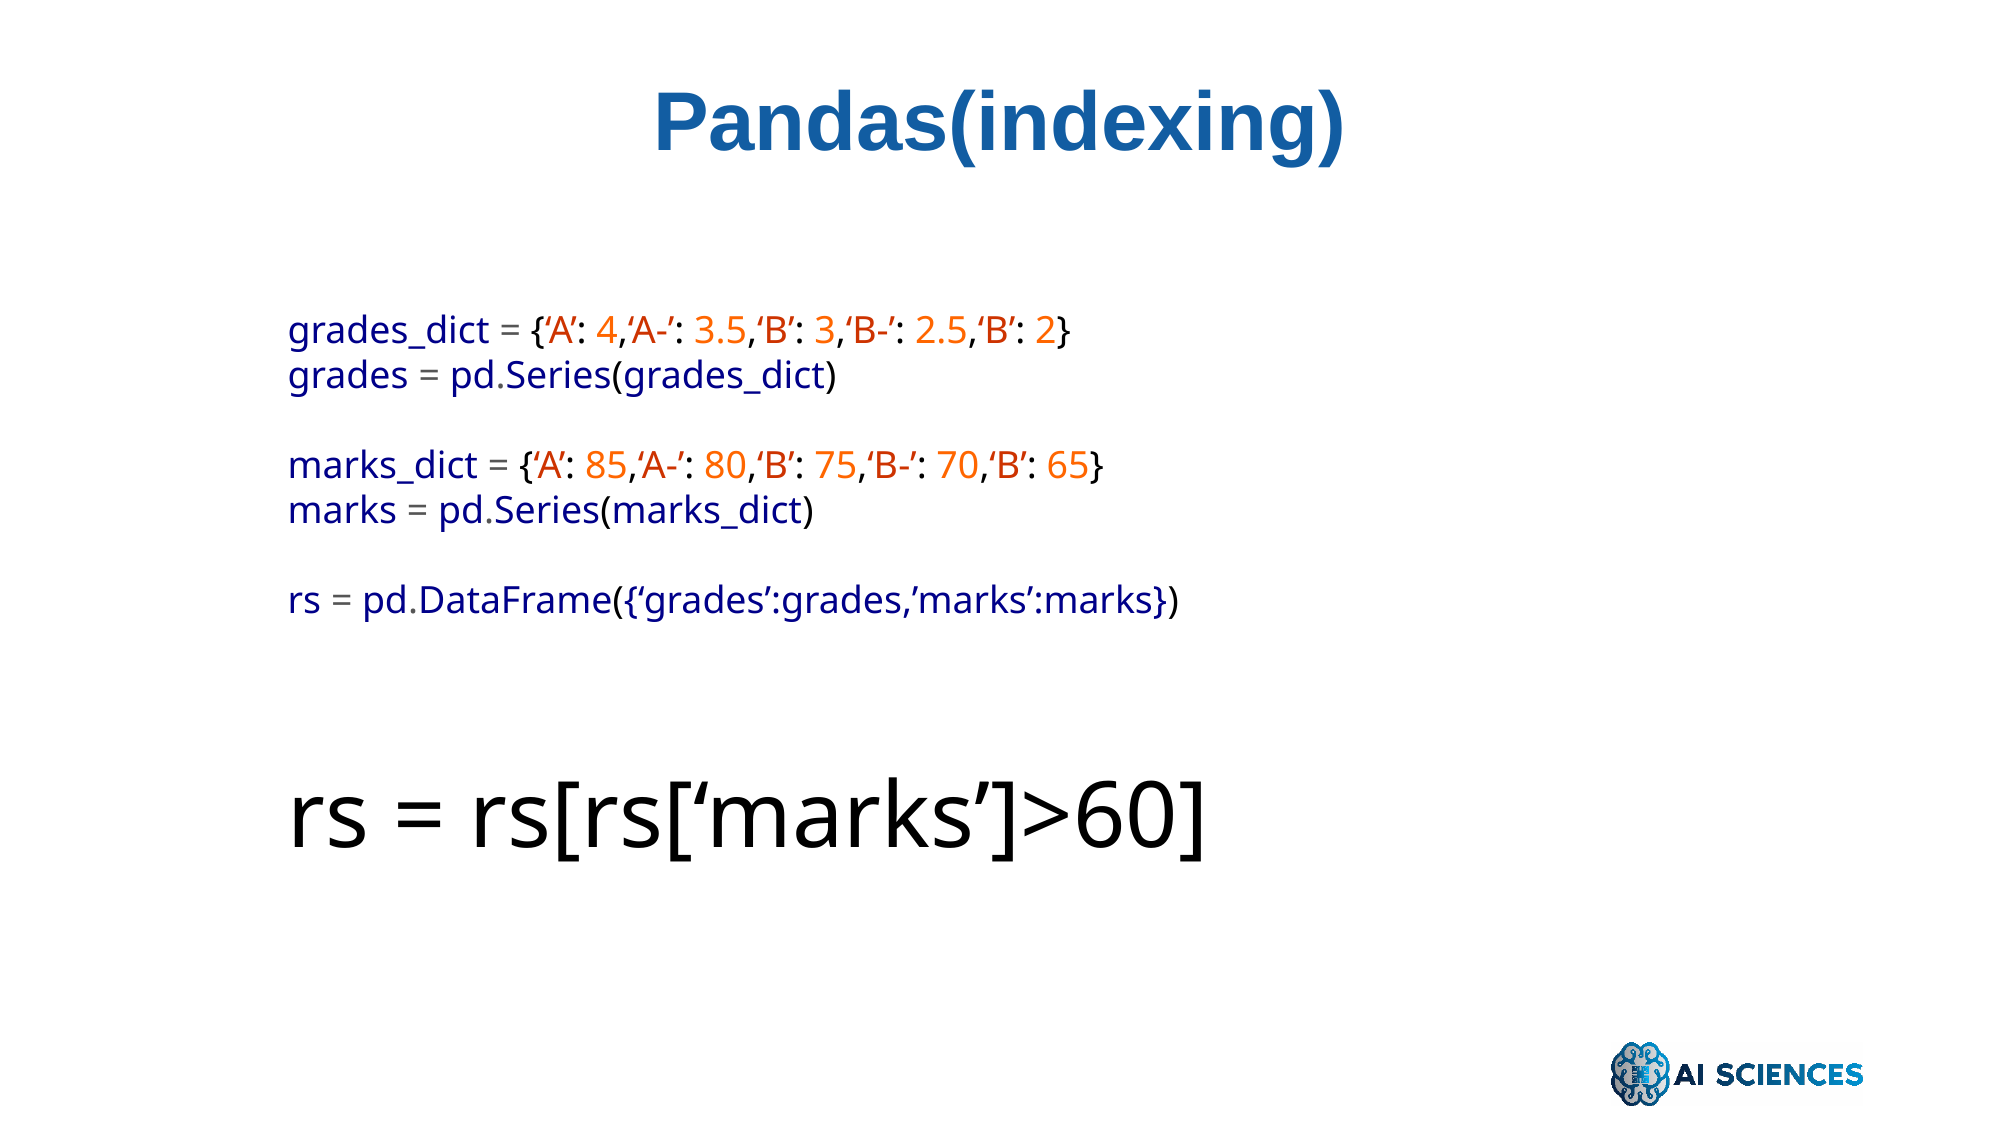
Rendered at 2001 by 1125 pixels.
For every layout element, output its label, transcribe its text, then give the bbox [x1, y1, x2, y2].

picture [1853, 1068, 1863, 1074]
text_box grades_dict = {‘A’: 4,‘A-’: 3.5,‘B’: 3,‘B-’: 2.5,‘B’: 2} grades = pd.Series(grades_dict) marks_dict = {‘A’: 85,‘A-’: 80,‘B’: 75,‘B-’: 70,‘B’: 65} marks = pd.Series(marks_dict) rs = pd.DataFrame({‘grades’:grades,’marks’:marks}) rs = rs[rs[‘marks’]>60] [272, 298, 1273, 918]
picture [1644, 1047, 1656, 1058]
title Pandas(indexing) [137, 59, 1863, 188]
picture [1659, 1080, 1665, 1091]
picture [1611, 1042, 1863, 1106]
